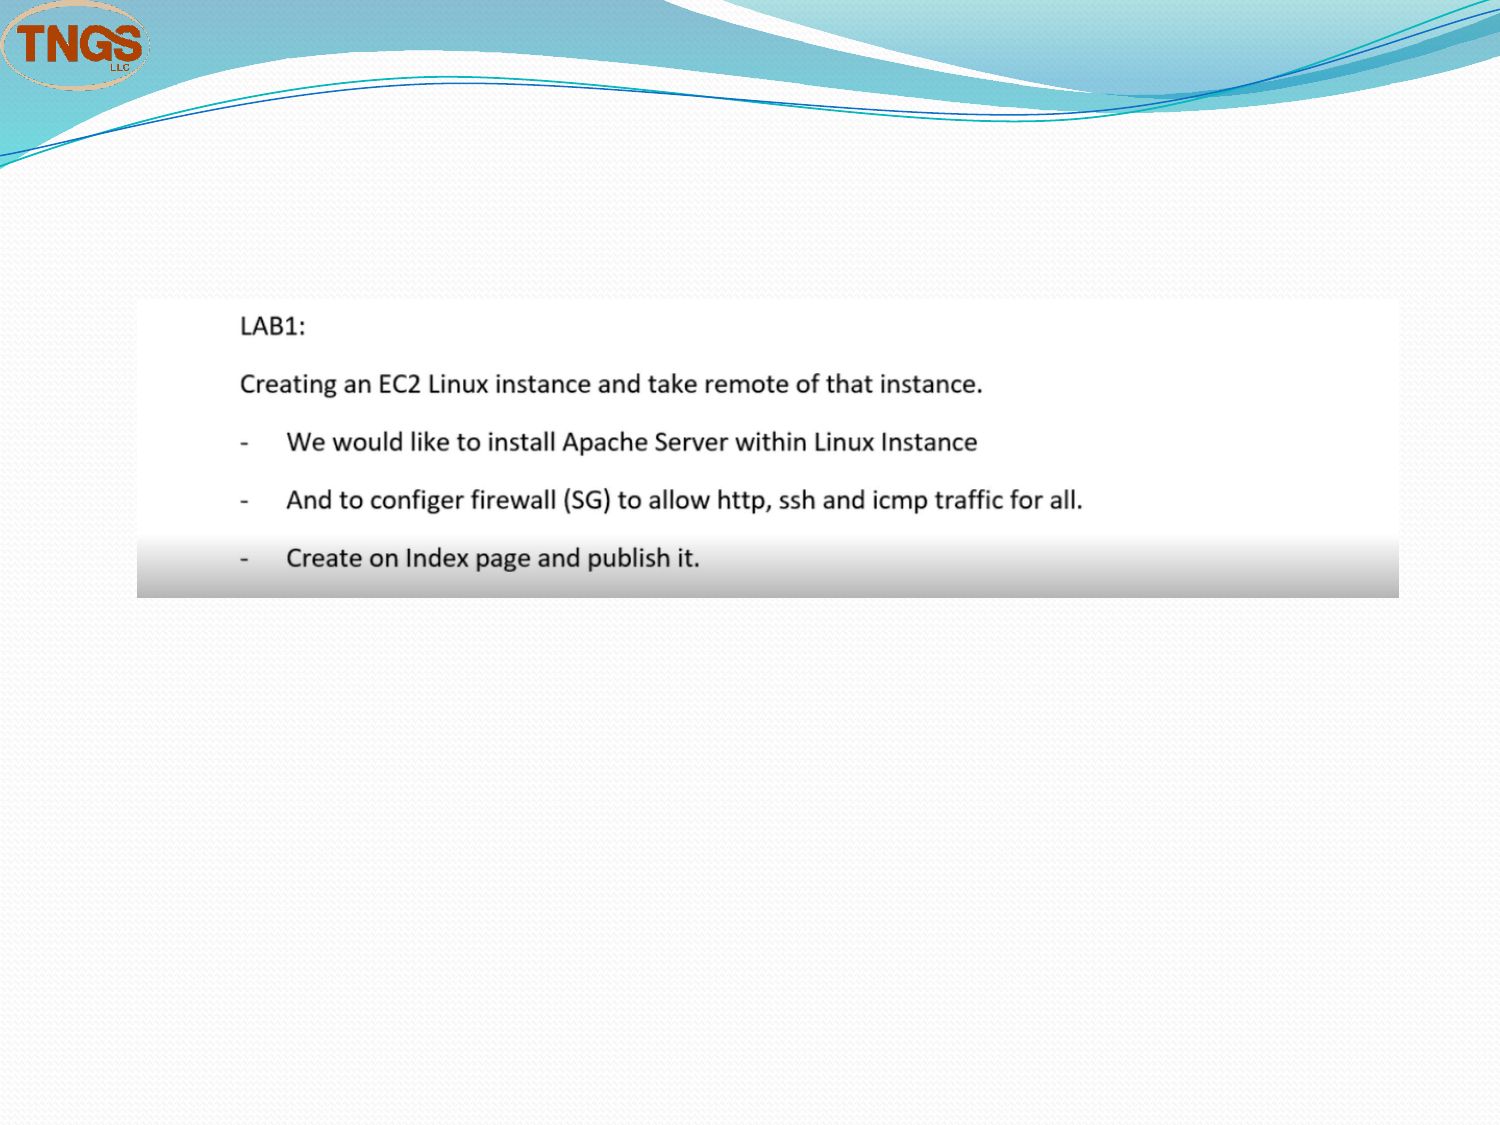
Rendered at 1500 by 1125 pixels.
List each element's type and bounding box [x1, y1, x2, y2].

picture [0, 0, 150, 91]
picture [137, 299, 1400, 599]
